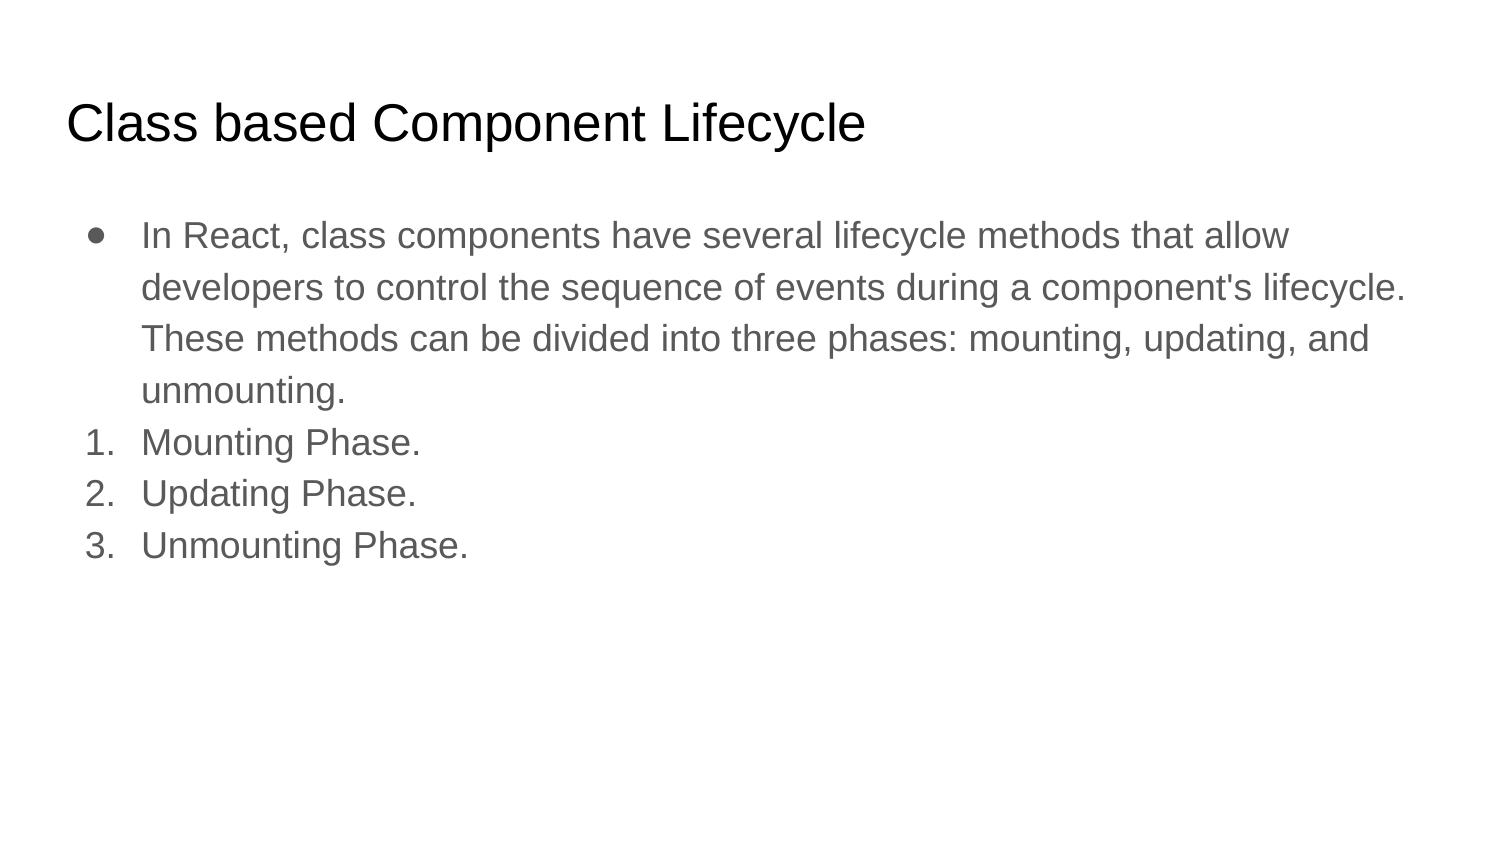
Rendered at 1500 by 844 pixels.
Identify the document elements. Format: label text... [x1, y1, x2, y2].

title Class based Component Lifecycle [51, 72, 1449, 167]
list In React, class components have several lifecycle methods that allow developers to control the sequence of events during a component's lifecycle. These methods can be divided into three phases: mounting, updating, and unmounting. Mounting Phase. Updating Phase. Unmounting Phase. [51, 189, 1449, 750]
